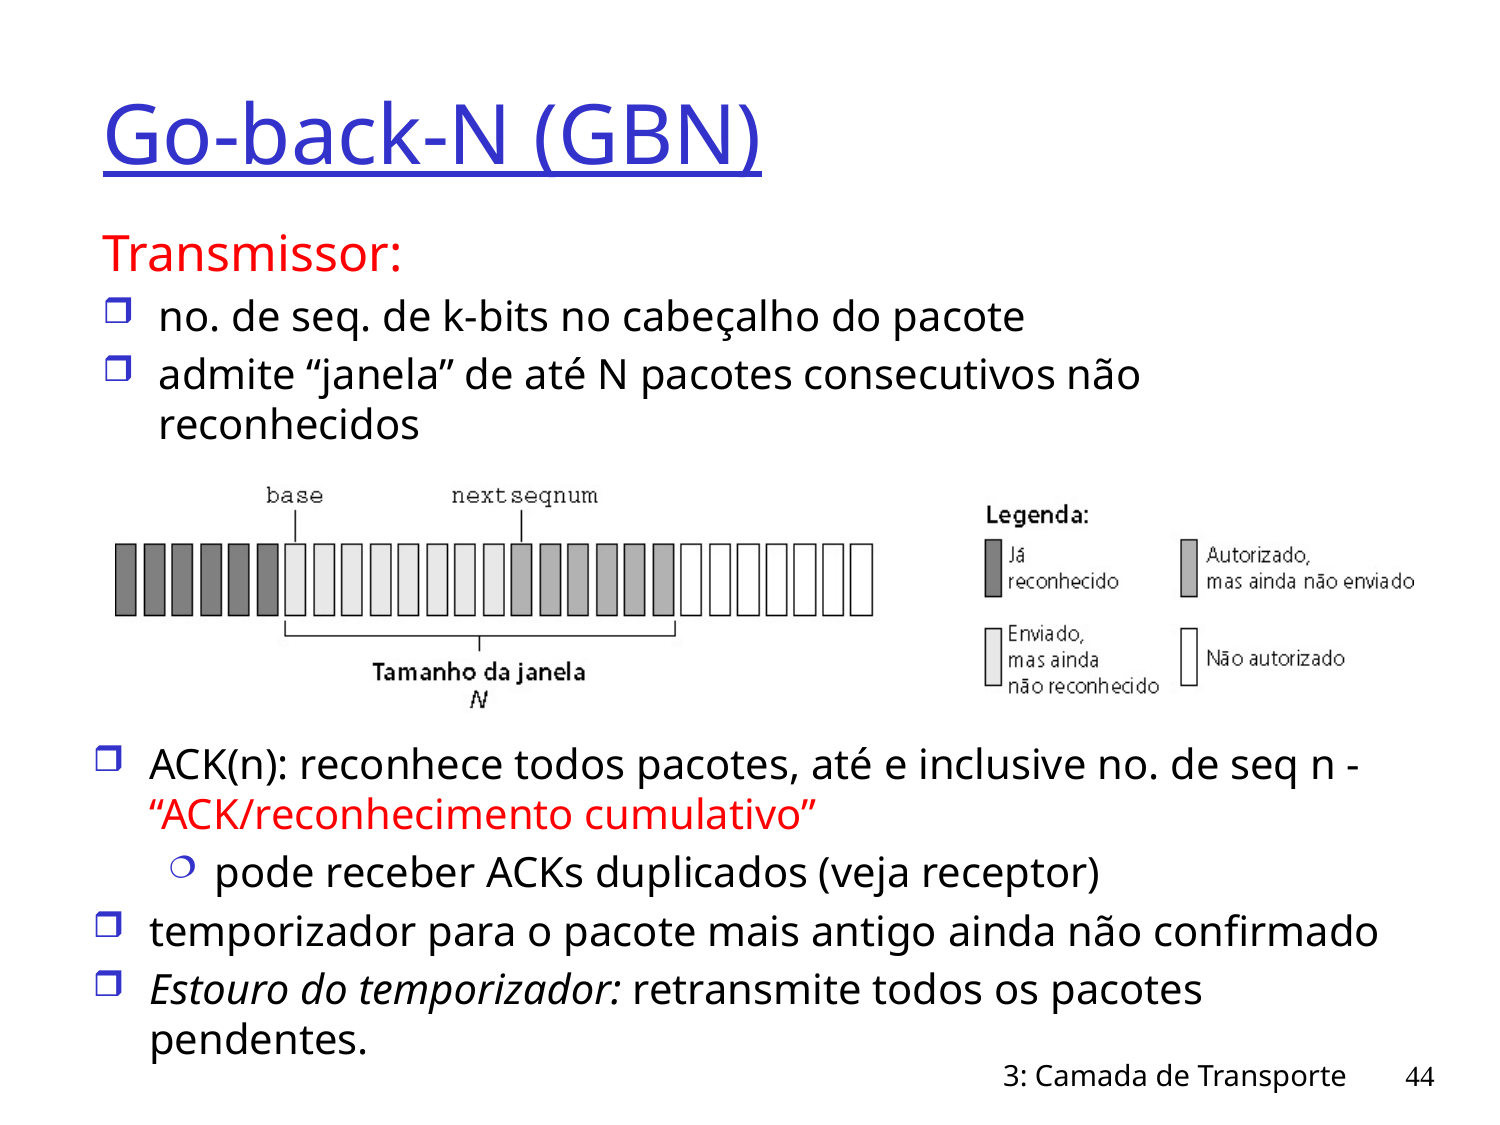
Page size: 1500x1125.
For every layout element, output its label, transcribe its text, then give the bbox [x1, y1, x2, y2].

footer 3: Camada de Transporte [887, 1049, 1338, 1125]
slide_number 44 [1338, 1049, 1451, 1125]
text_box ACK(n): reconhece todos pacotes, até e inclusive no. de seq n - “ACK/reconhecimento cumulativo” pode receber ACKs duplicados (veja receptor) temporizador para o pacote mais antigo ainda não confirmado Estouro do temporizador: retransmite todos os pacotes pendentes. [78, 730, 1444, 931]
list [115, 484, 1414, 714]
list Transmissor: no. de seq. de k-bits no cabeçalho do pacote admite “janela” de até N pacotes consecutivos não reconhecidos [87, 213, 1363, 495]
title Go-back-N (GBN) [87, 37, 1363, 213]
